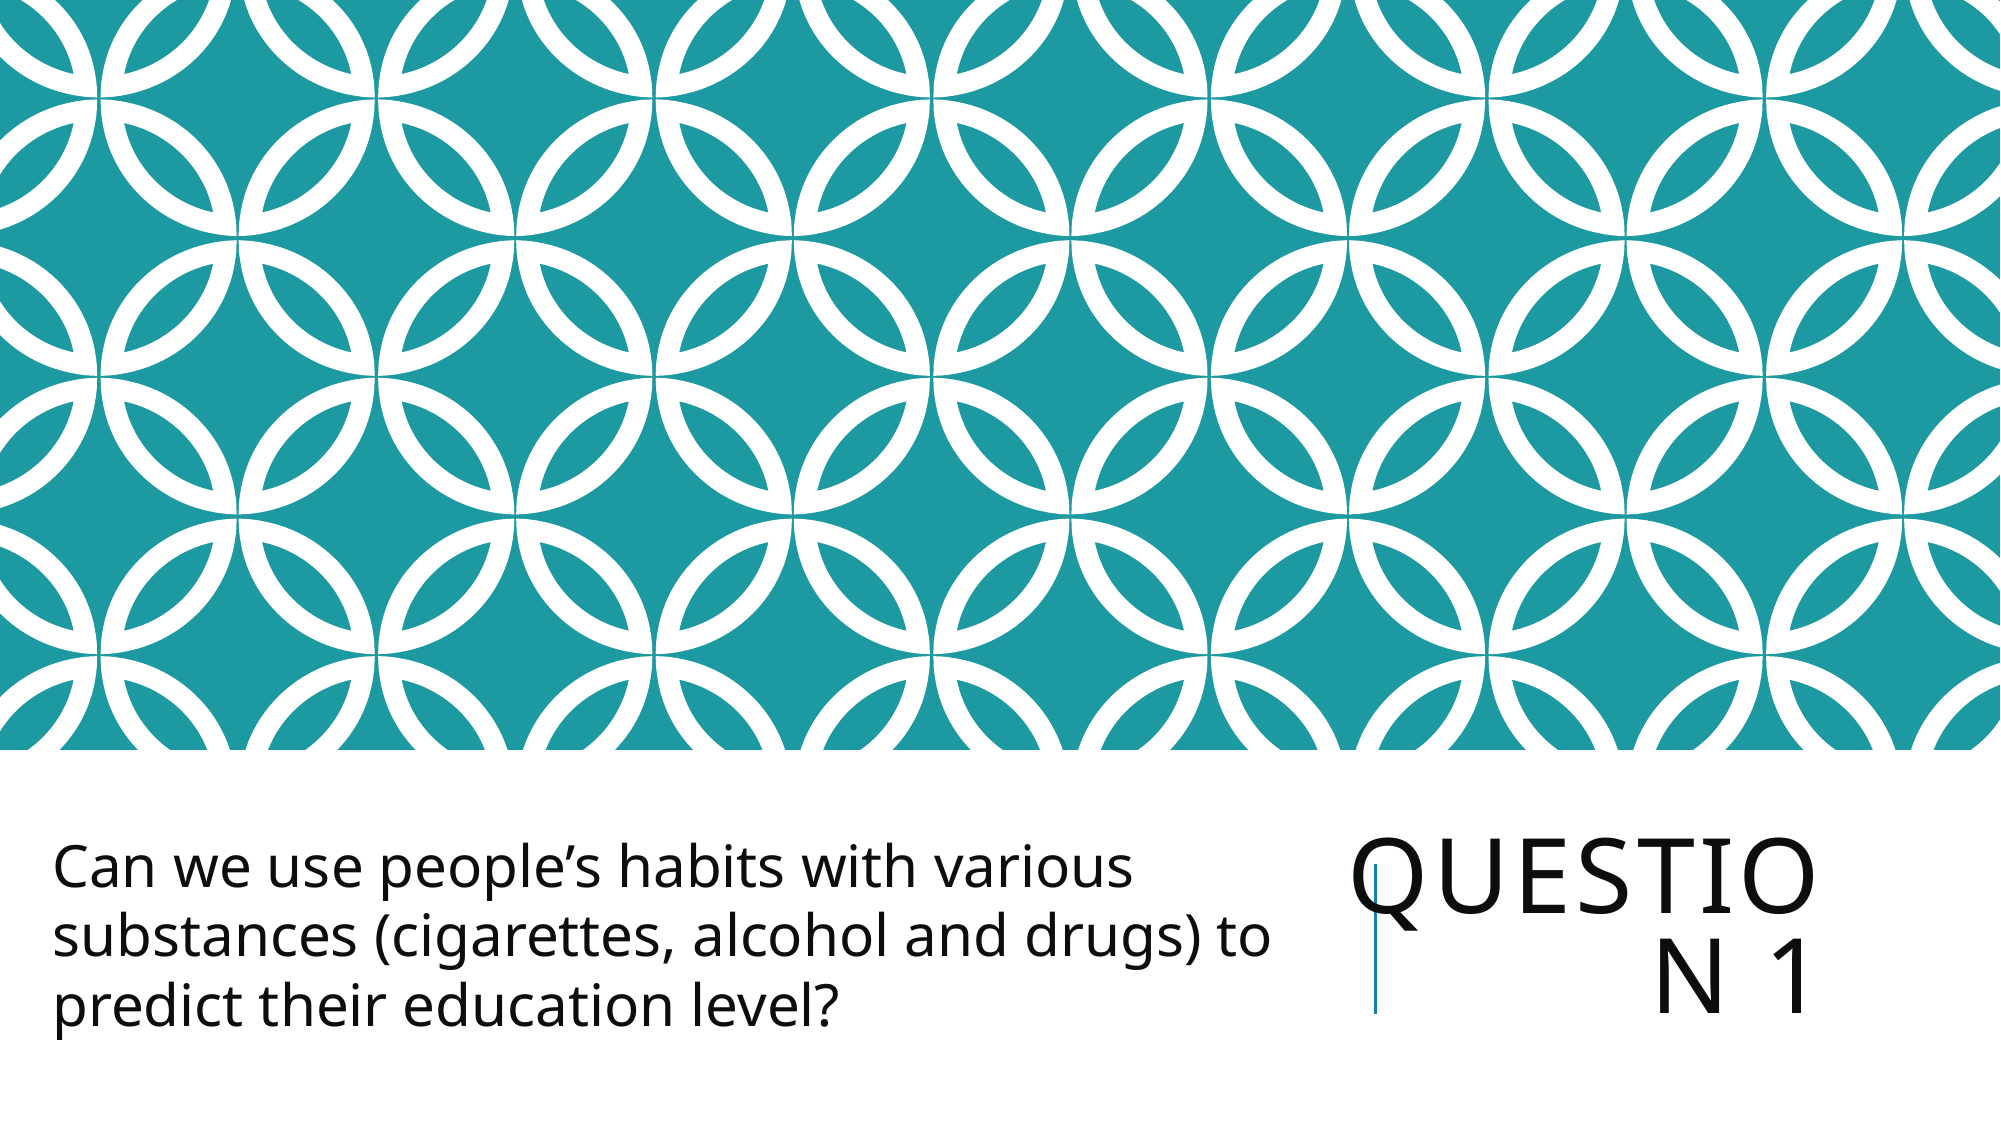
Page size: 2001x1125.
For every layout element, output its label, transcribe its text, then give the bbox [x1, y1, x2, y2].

title Question 1 [1341, 813, 1840, 1054]
list Can we use people’s habits with various substances (cigarettes, alcohol and drugs) to predict their education level? [37, 813, 1341, 1054]
